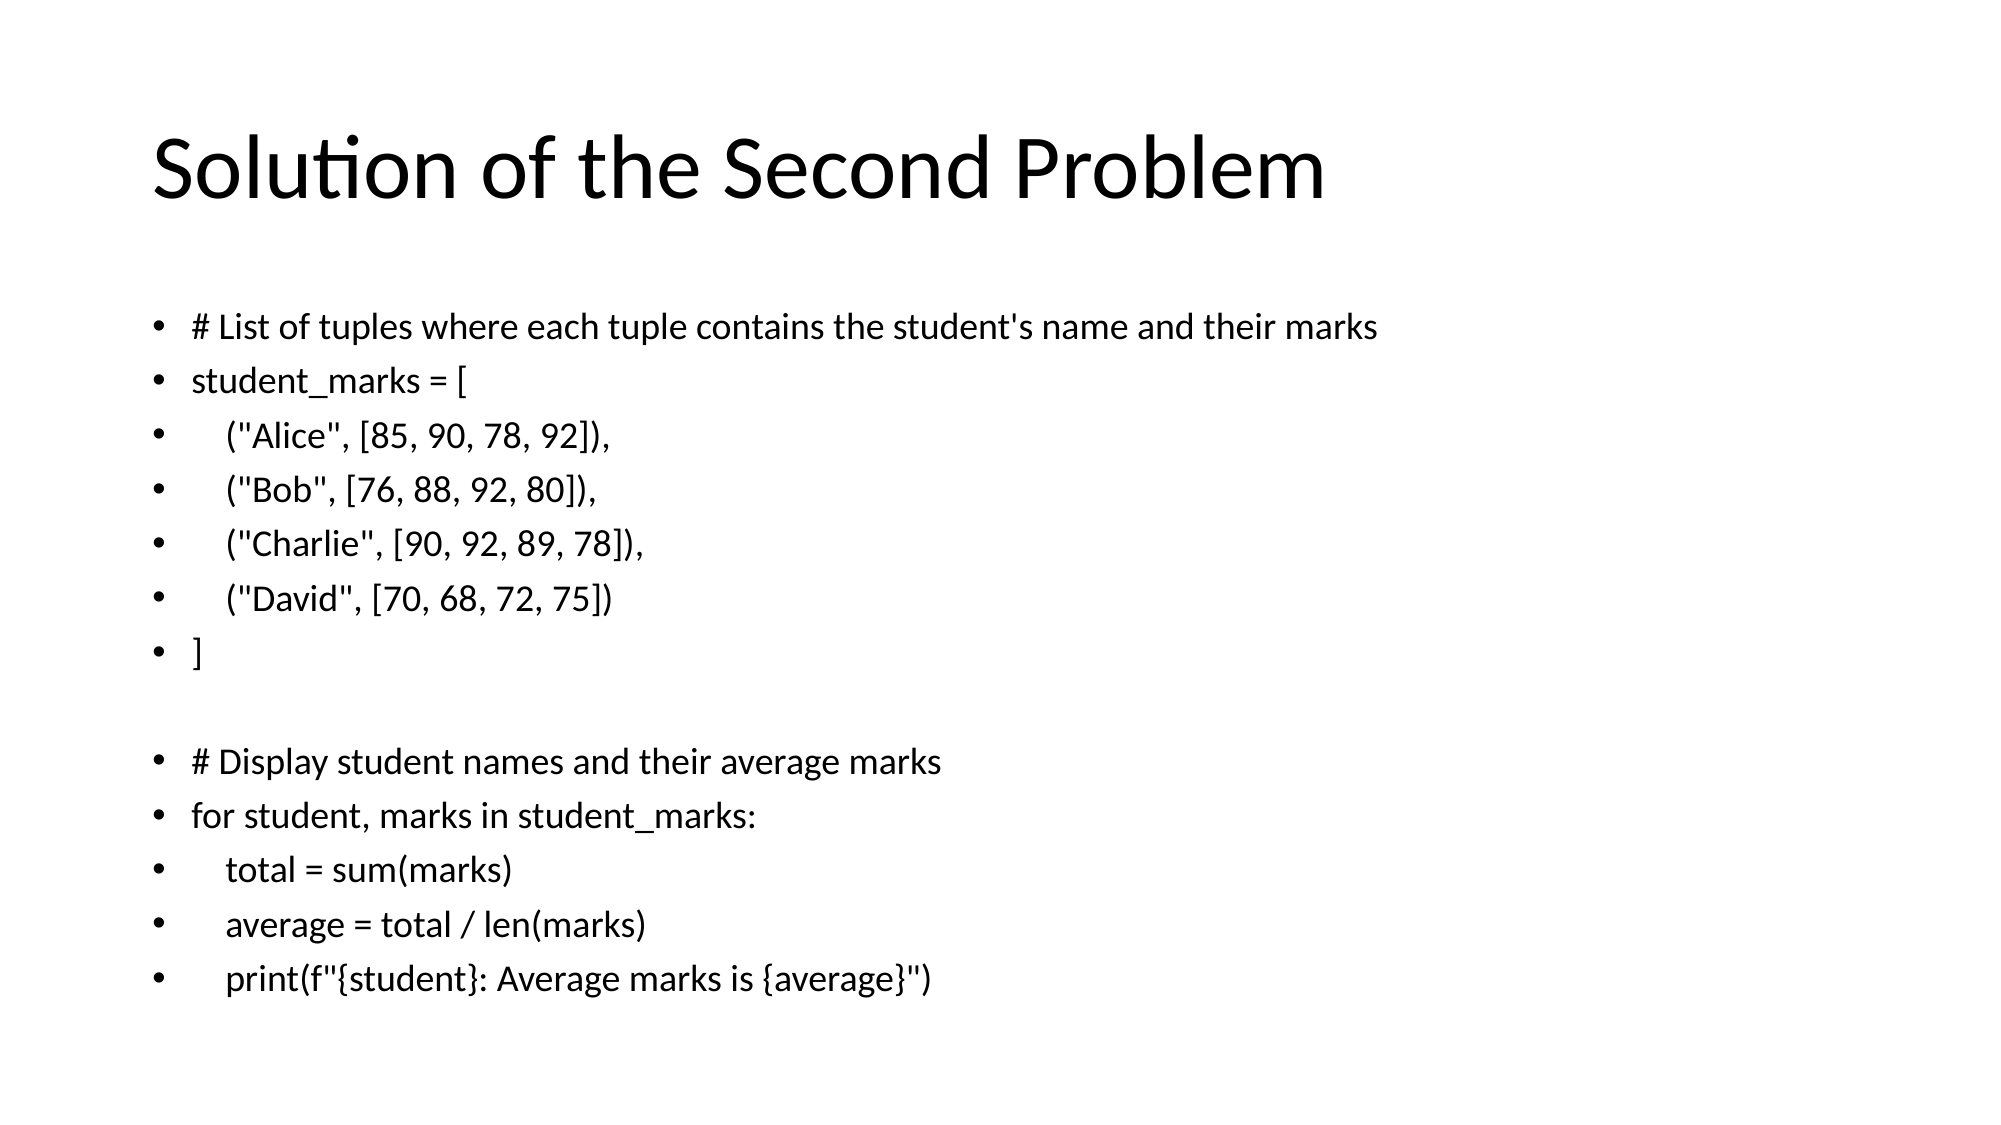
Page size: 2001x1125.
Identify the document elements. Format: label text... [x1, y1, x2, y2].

list # List of tuples where each tuple contains the student's name and their marks student_marks = [ ("Alice", [85, 90, 78, 92]), ("Bob", [76, 88, 92, 80]), ("Charlie", [90, 92, 89, 78]), ("David", [70, 68, 72, 75]) ] # Display student names and their average marks for student, marks in student_marks: total = sum(marks) average = total / len(marks) print(f"{student}: Average marks is {average}") [137, 299, 1863, 1014]
title Solution of the Second Problem [137, 59, 1863, 278]
